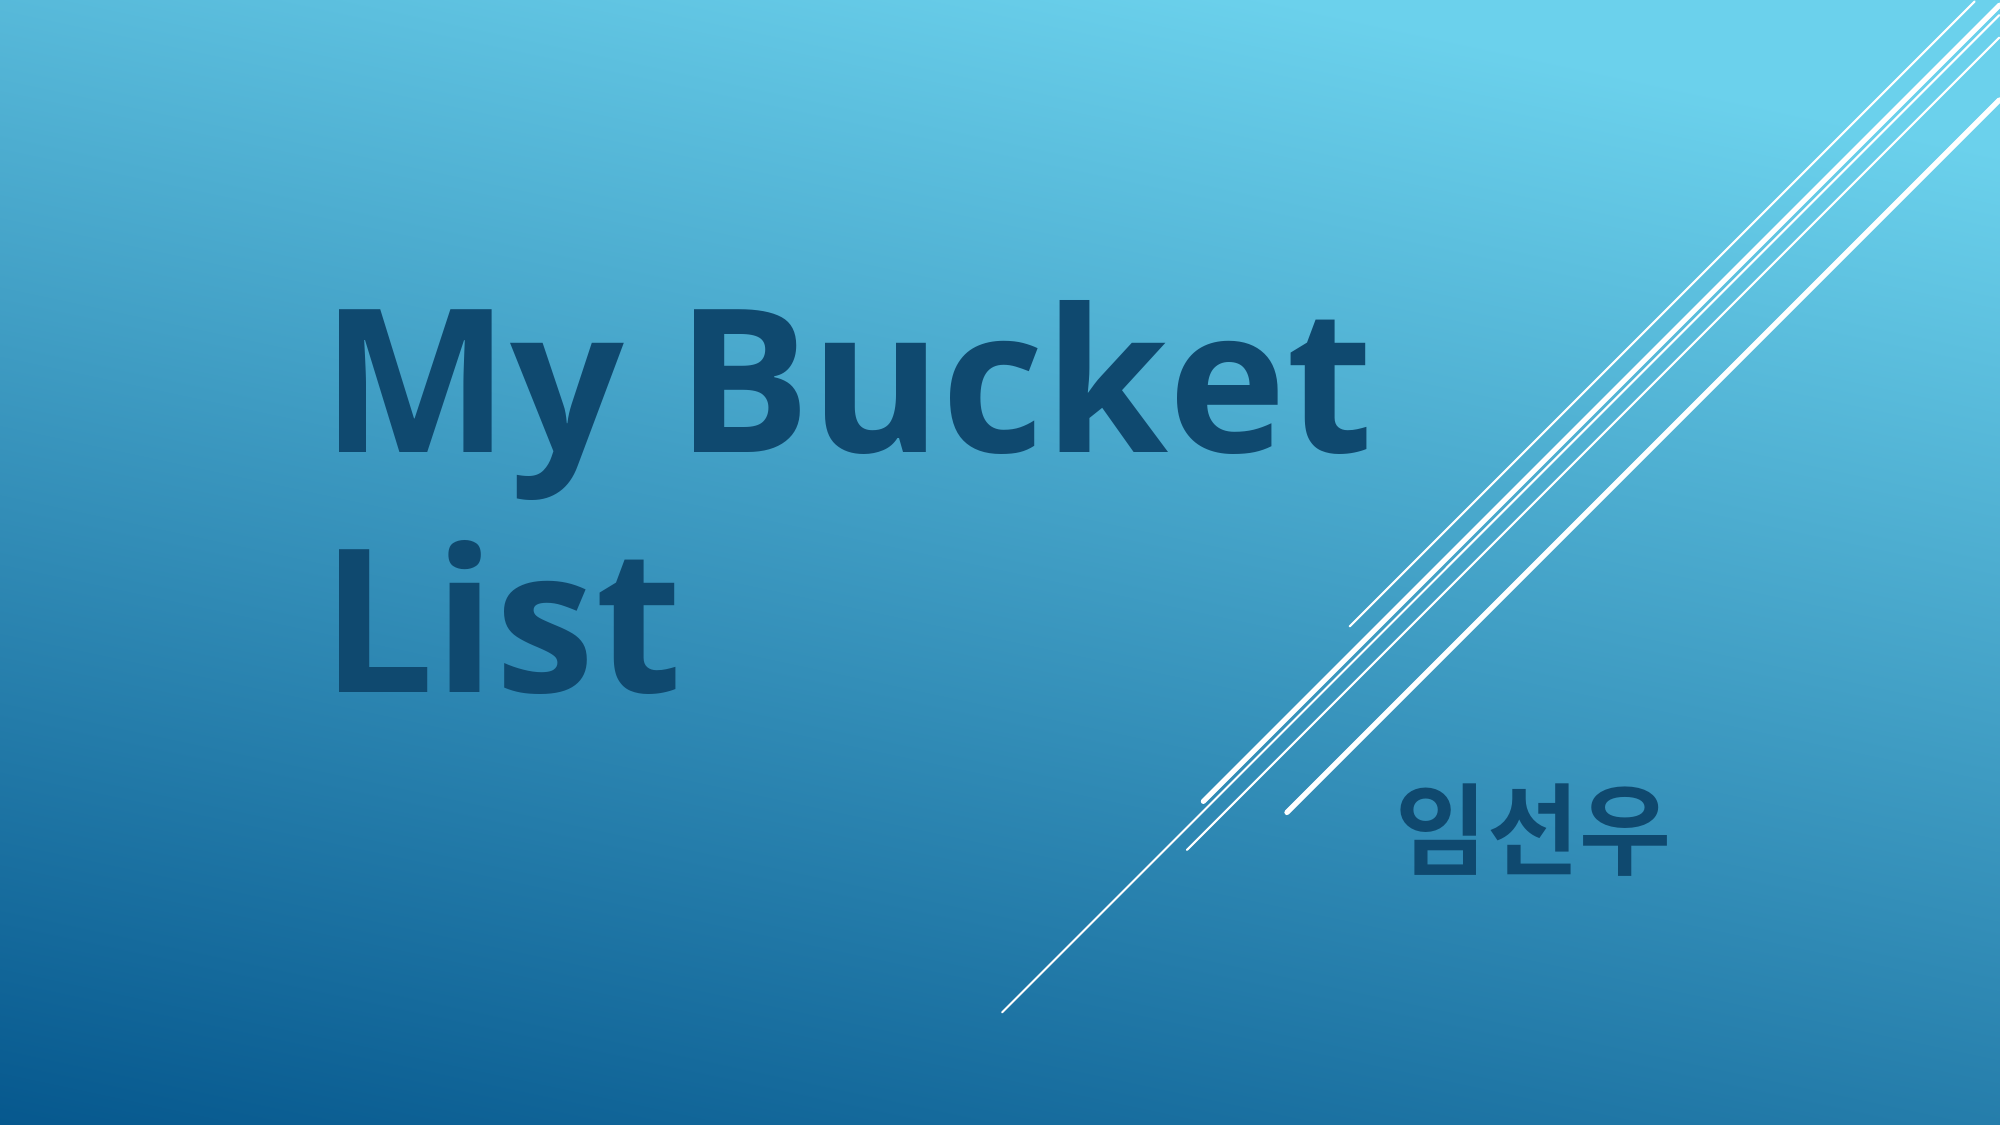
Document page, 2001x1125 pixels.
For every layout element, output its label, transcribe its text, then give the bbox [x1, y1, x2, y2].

subtitle My Bucket List [306, 245, 1708, 565]
text_box 임선우 [1380, 760, 1708, 917]
